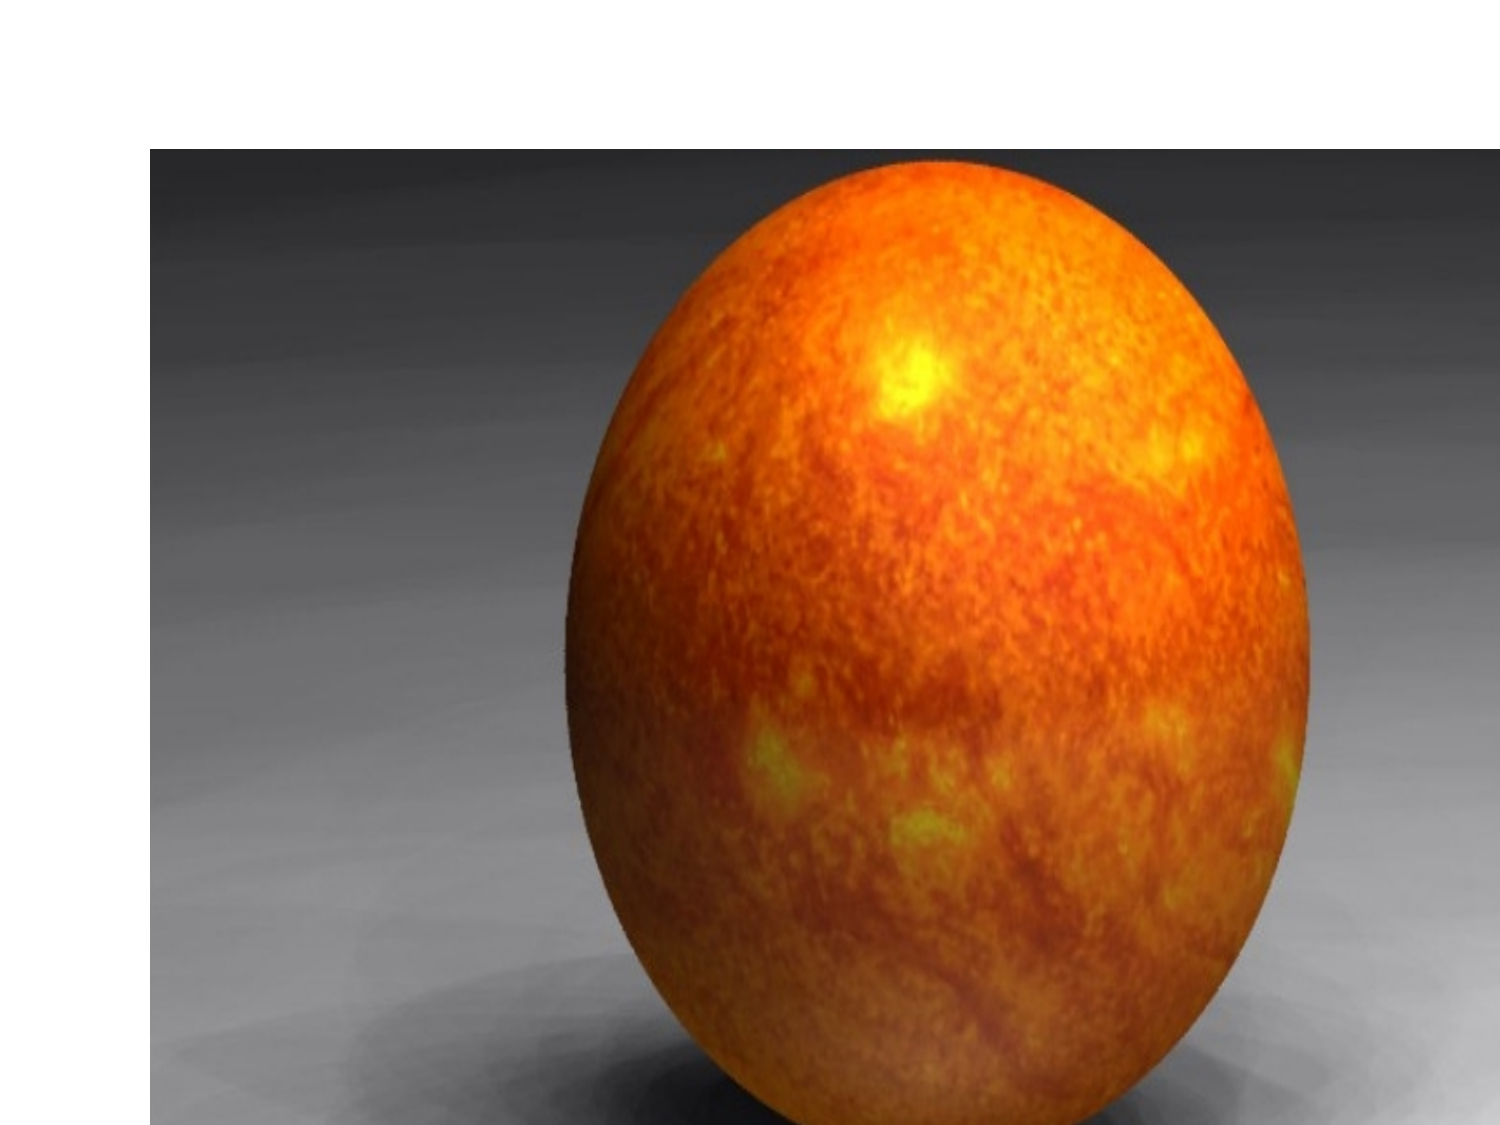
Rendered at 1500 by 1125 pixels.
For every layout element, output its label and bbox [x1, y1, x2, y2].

picture [149, 149, 1500, 1125]
